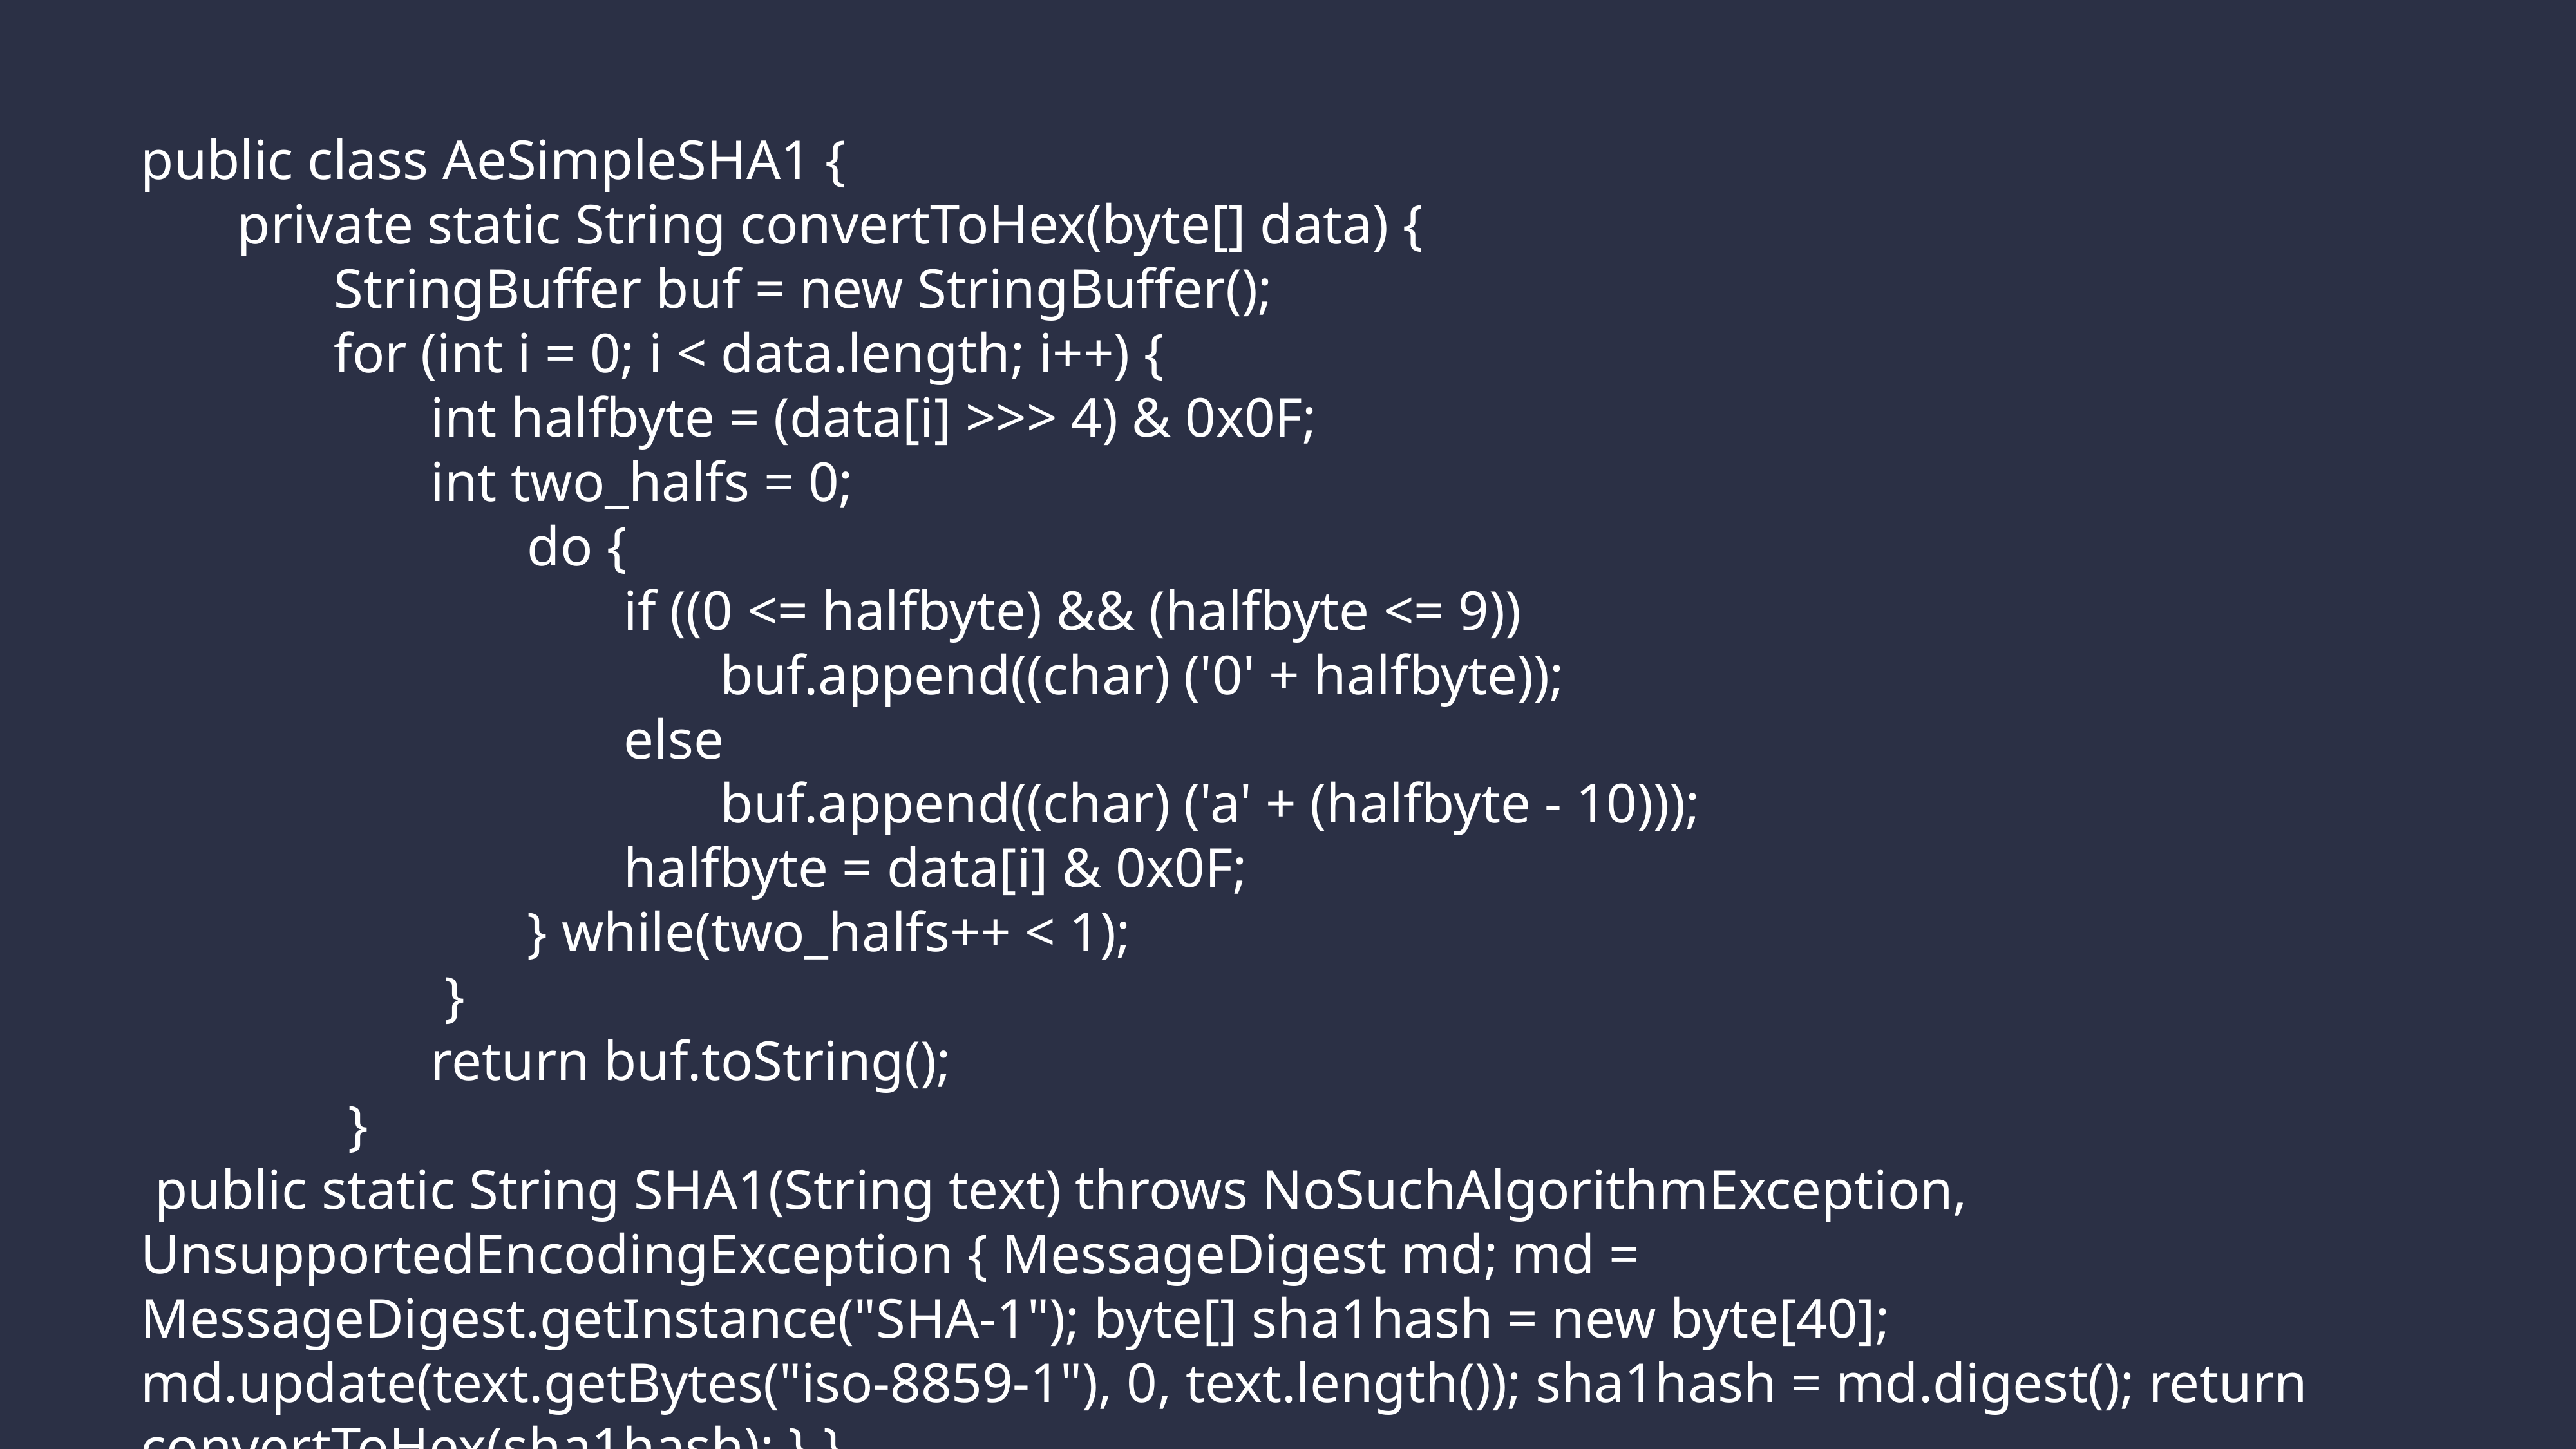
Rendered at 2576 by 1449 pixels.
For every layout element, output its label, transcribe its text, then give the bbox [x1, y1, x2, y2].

text_box public class AeSimpleSHA1 { private static String convertToHex(byte[] data) { StringBuffer buf = new StringBuffer(); for (int i = 0; i < data.length; i++) { int halfbyte = (data[i] >>> 4) & 0x0F; int two_halfs = 0; do { if ((0 <= halfbyte) && (halfbyte <= 9)) buf.append((char) ('0' + halfbyte)); else buf.append((char) ('a' + (halfbyte - 10))); halfbyte = data[i] & 0x0F; } while(two_halfs++ < 1); } return buf.toString(); } public static String SHA1(String text) throws NoSuchAlgorithmException, UnsupportedEncodingException { MessageDigest md; md = MessageDigest.getInstance("SHA-1"); byte[] sha1hash = new byte[40]; md.update(text.getBytes("iso-8859-1"), 0, text.length()); sha1hash = md.digest(); return convertToHex(sha1hash); } } [131, 120, 2483, 1449]
